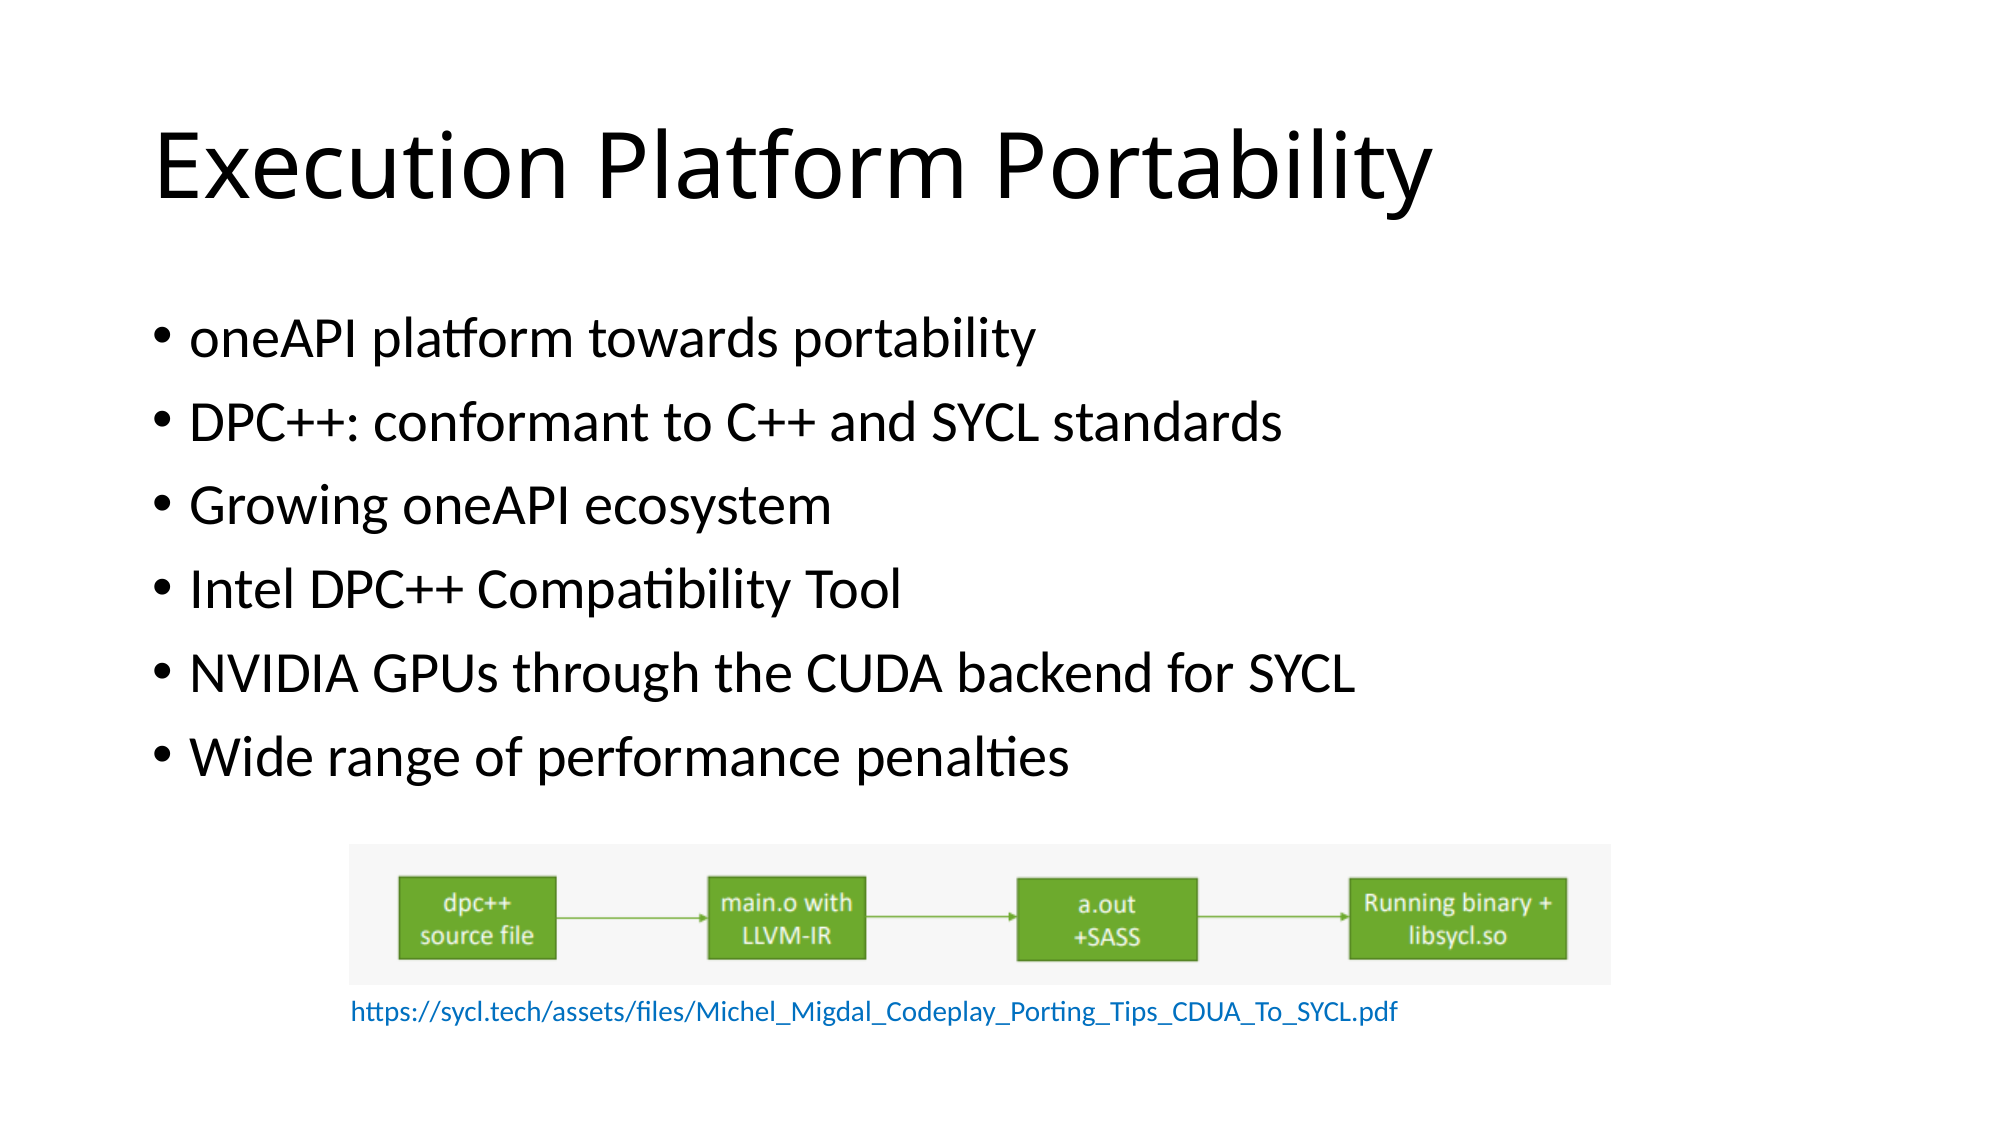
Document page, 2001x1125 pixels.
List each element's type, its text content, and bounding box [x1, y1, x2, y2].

list oneAPI platform towards portability DPC++: conformant to C++ and SYCL standards Growing oneAPI ecosystem Intel DPC++ Compatibility Tool NVIDIA GPUs through the CUDA backend for SYCL Wide range of performance penalties [137, 299, 1476, 1014]
text_box https://sycl.tech/assets/files/Michel_Migdal_Codeplay_Porting_Tips_CDUA_To_SYCL.pdf [335, 984, 1577, 1035]
picture [349, 844, 1611, 985]
title Execution Platform Portability [137, 59, 1863, 278]
